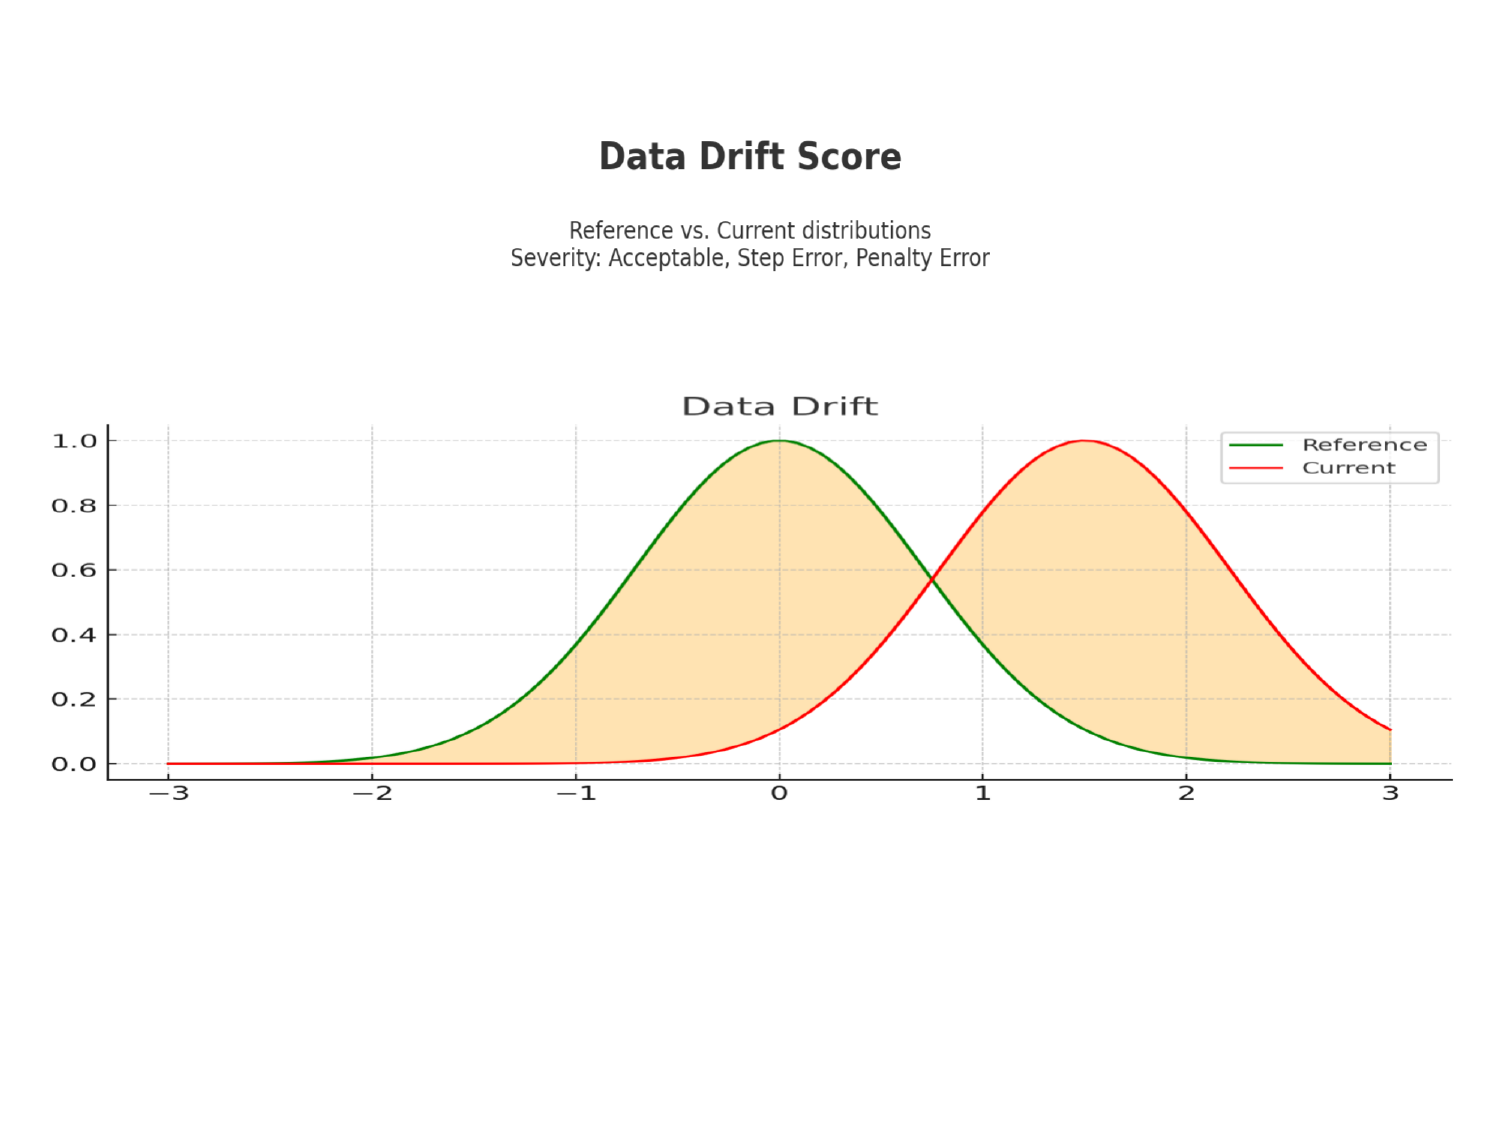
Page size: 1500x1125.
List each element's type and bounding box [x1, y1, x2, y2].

picture [0, 0, 1500, 844]
